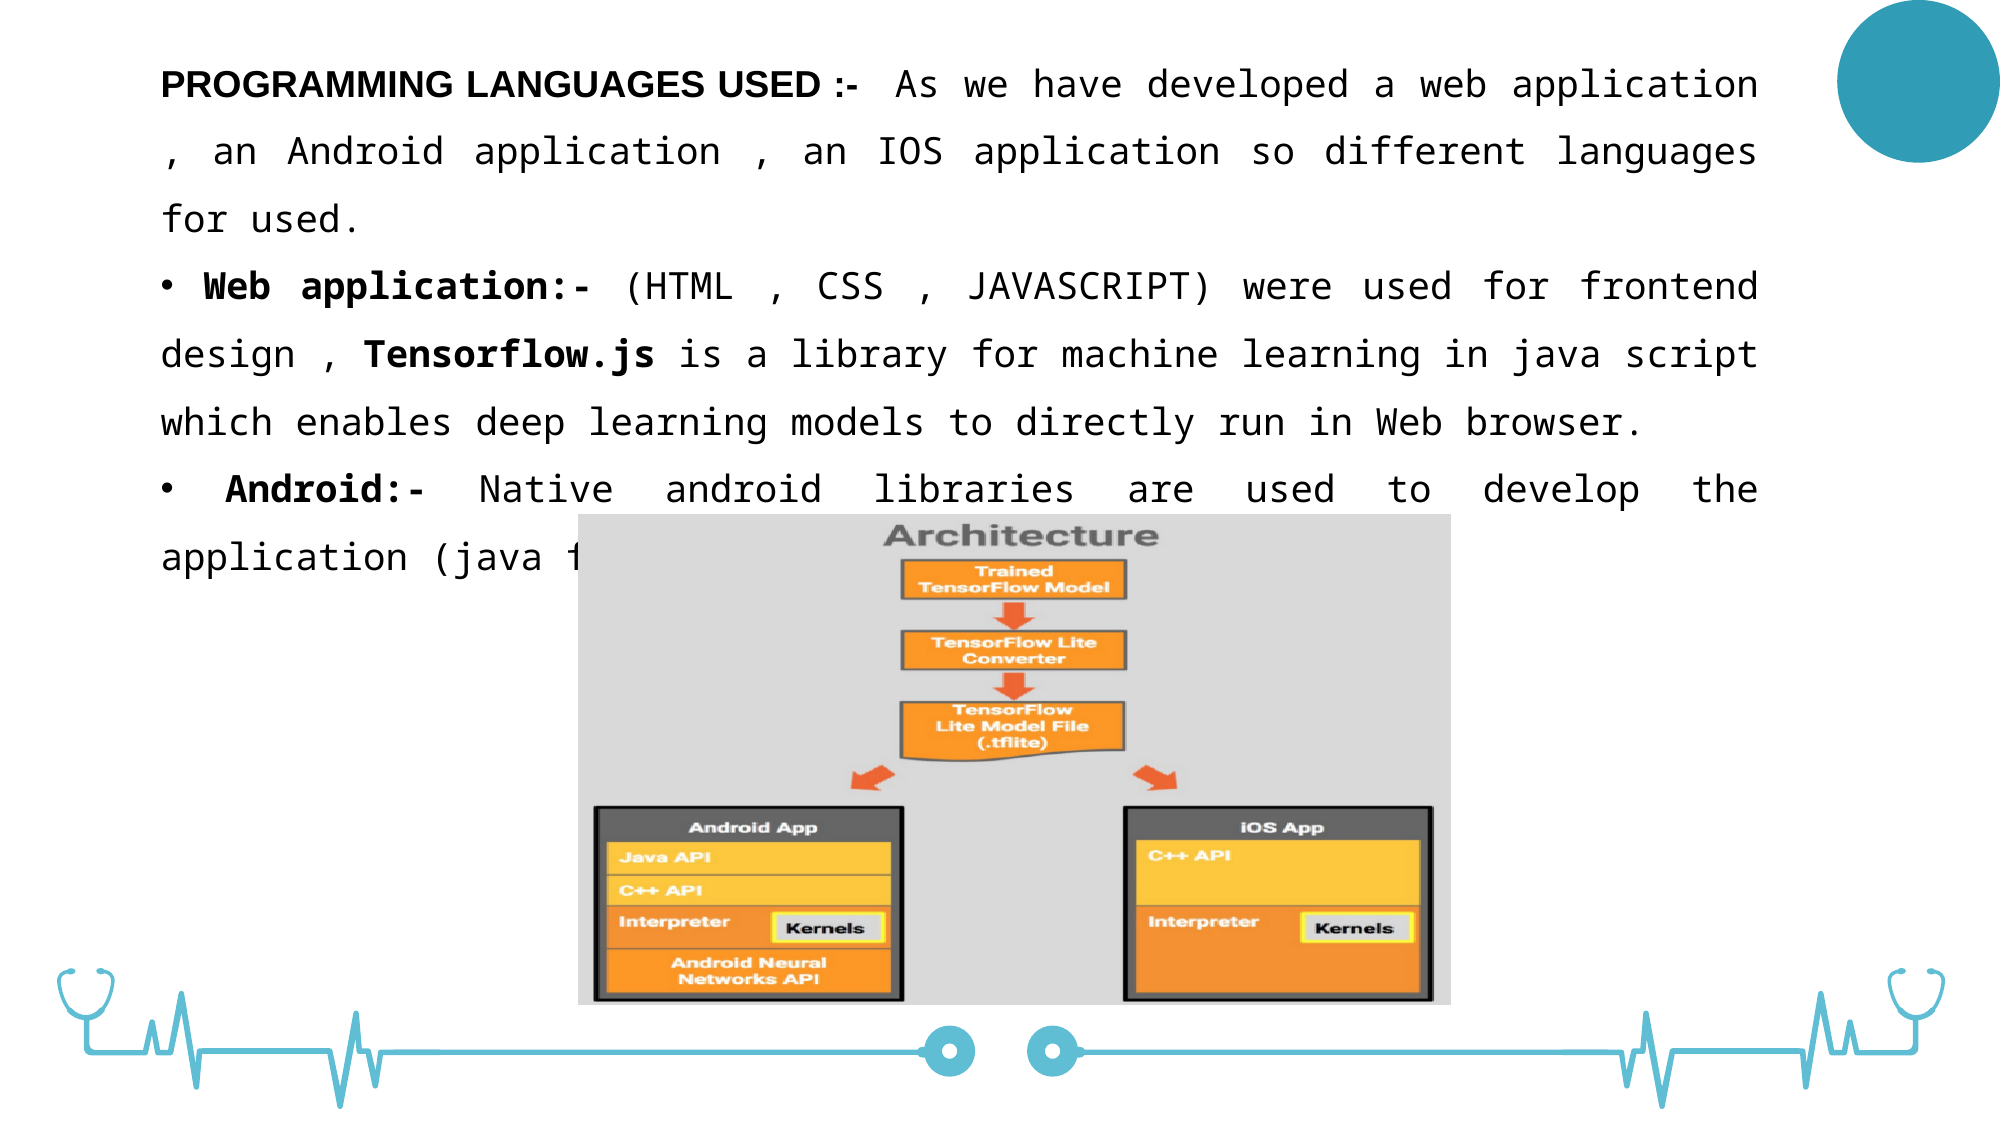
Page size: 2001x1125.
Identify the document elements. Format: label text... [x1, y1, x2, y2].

picture [578, 514, 1451, 1006]
text_box PROGRAMMING LANGUAGES USED :- As we have developed a web application , an Android application , an IOS application so different languages for used. Web application:- (HTML , CSS , JAVASCRIPT) were used for frontend design , Tensorflow.js is a library for machine learning in java script which enables deep learning models to directly run in Web browser. Android:- Native android libraries are used to develop the application (java for android) below is the figure. [145, 29, 1775, 1058]
text_box [1837, 0, 2000, 163]
